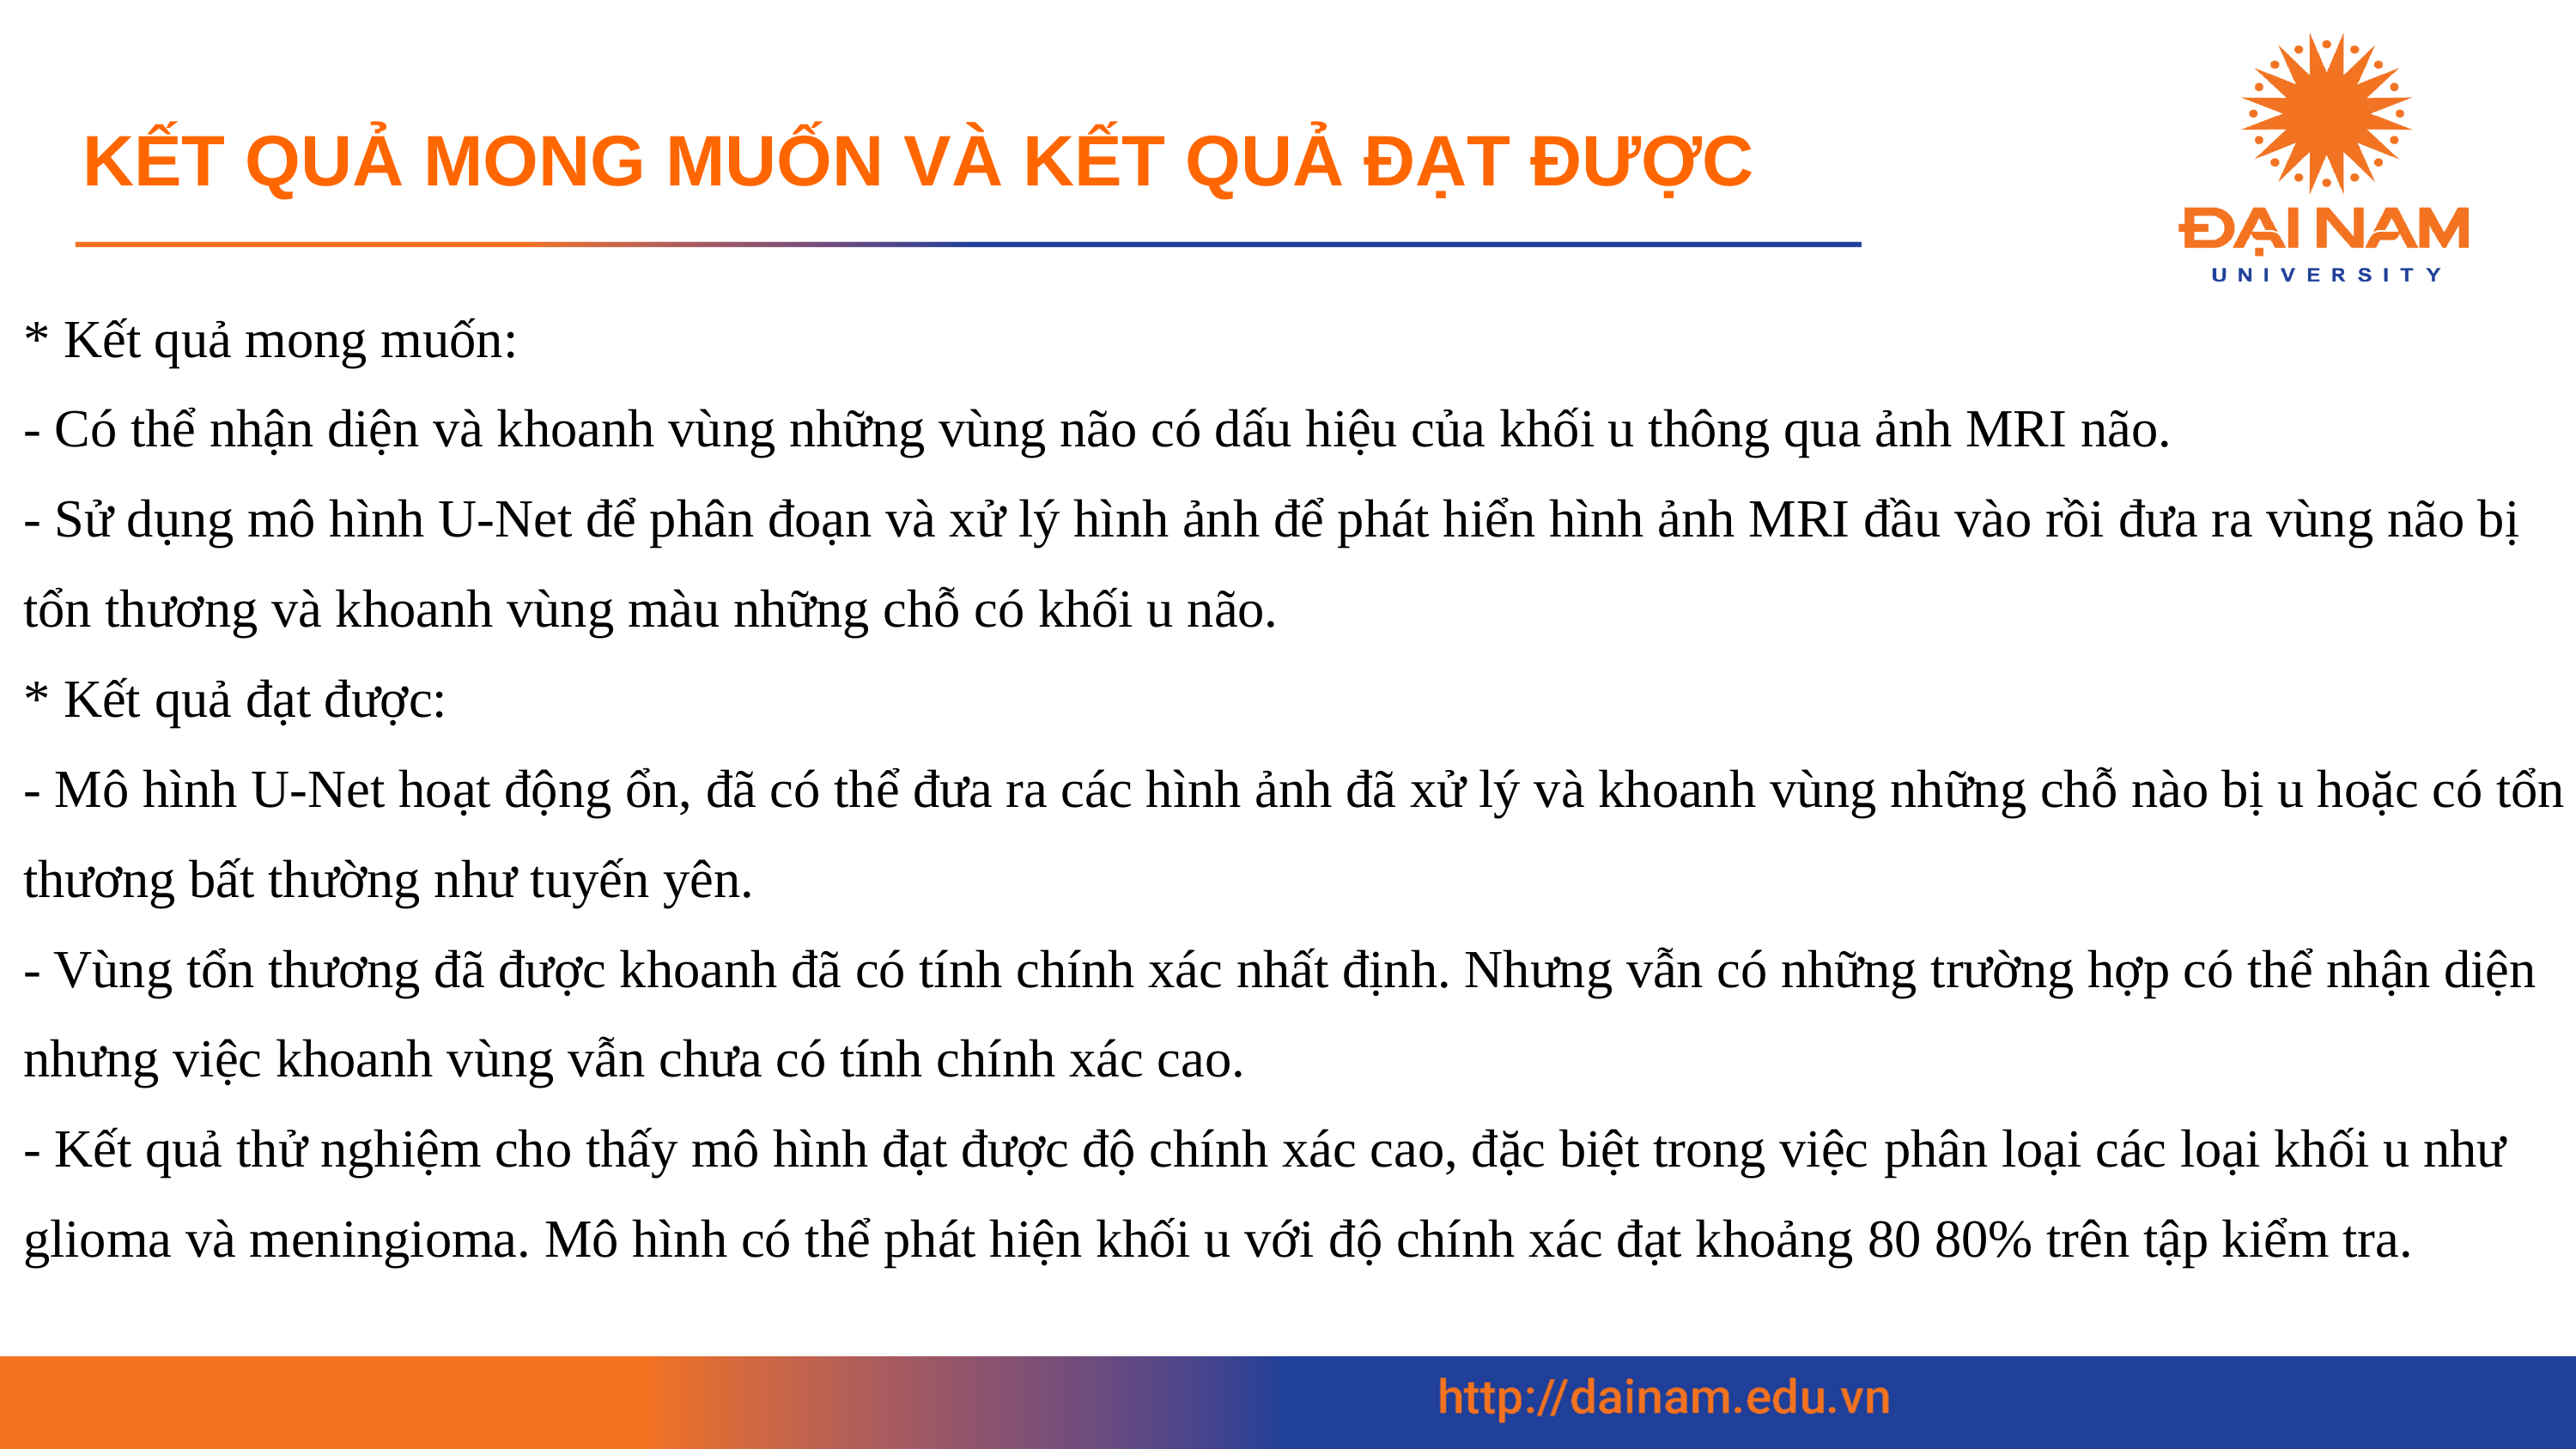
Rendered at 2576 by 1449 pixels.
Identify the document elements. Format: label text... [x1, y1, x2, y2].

text_box * Kết quả mong muốn: - Có thể nhận diện và khoanh vùng những vùng não có dấu hiệu của khối u thông qua ảnh MRI não. - Sử dụng mô hình U-Net để phân đoạn và xử lý hình ảnh để phát hiển hình ảnh MRI đầu vào rồi đưa ra vùng não bị tổn thương và khoanh vùng màu những chỗ có khối u não. * Kết quả đạt được: - Mô hình U-Net hoạt động ổn, đã có thể đưa ra các hình ảnh đã xử lý và khoanh vùng những chỗ nào bị u hoặc có tổn thương bất thường như tuyến yên. - Vùng tổn thương đã được khoanh đã có tính chính xác nhất định. Nhưng vẫn có những trường hợp có thể nhận diện nhưng việc khoanh vùng vẫn chưa có tính chính xác cao. - Kết quả thử nghiệm cho thấy mô hình đạt được độ chính xác cao, đặc biệt trong việc phân loại các loại khối u như glioma và meningioma. Mô hình có thể phát hiện khối u với độ chính xác đạt khoảng 80 80% trên tập kiểm tra. [10, 271, 2576, 1365]
picture [75, 241, 1862, 247]
text_box [2178, 33, 2469, 271]
text_box [0, 1356, 2576, 1449]
text_box KẾT QUẢ MONG MUỐN VÀ KẾT QUẢ ĐẠT ĐƯỢC [70, 107, 1941, 207]
